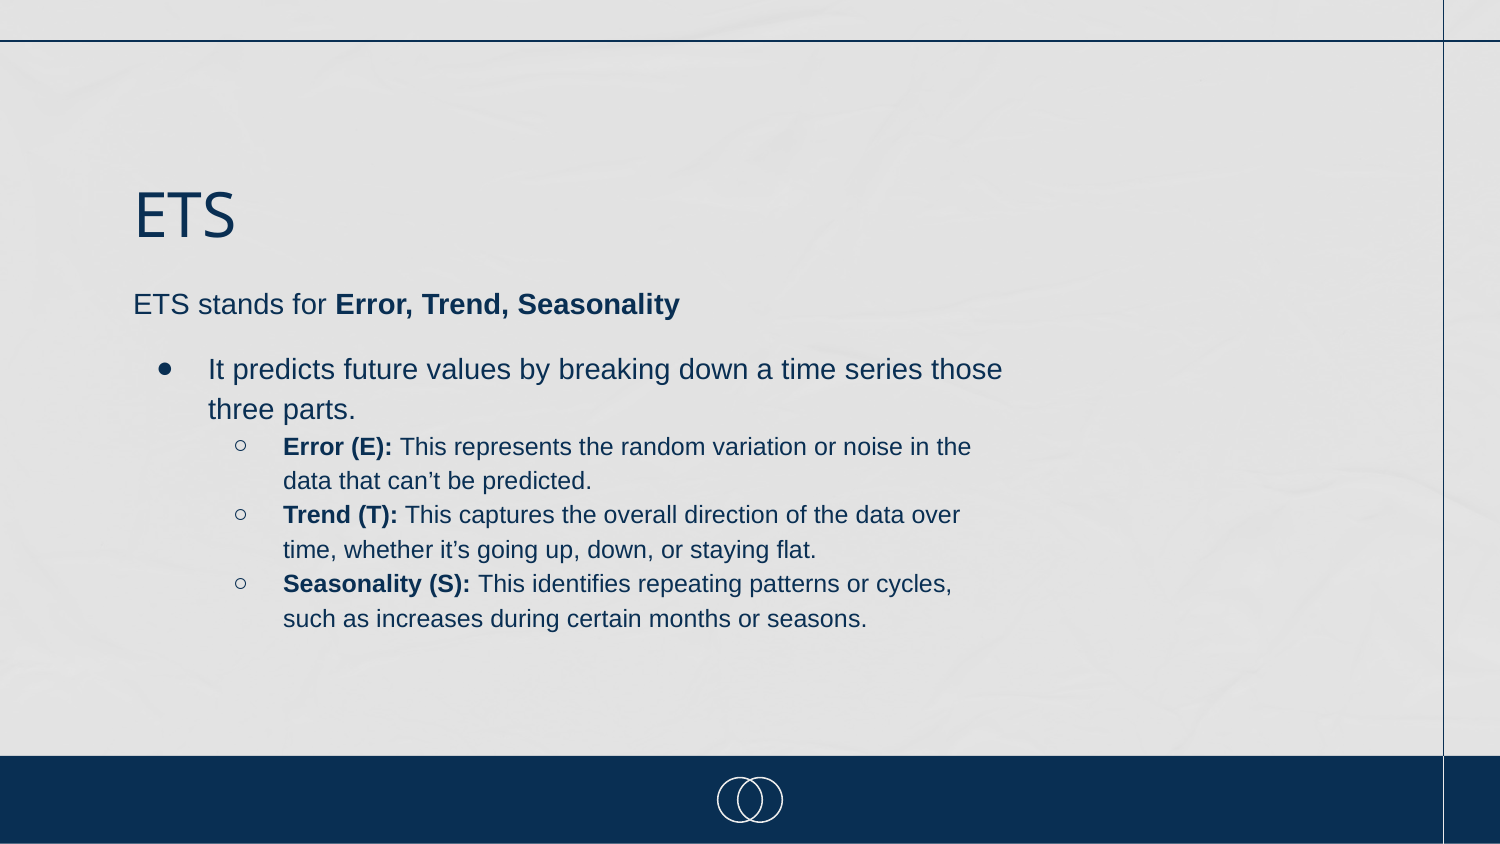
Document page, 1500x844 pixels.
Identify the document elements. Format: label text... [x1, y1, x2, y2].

title ETS [118, 171, 882, 265]
list ETS stands for Error, Trend, Seasonality It predicts future values by breaking down a time series those three parts. Error (E): This represents the random variation or noise in the data that can’t be predicted. Trend (T): This captures the overall direction of the data over time, whether it’s going up, down, or staying flat. Seasonality (S): This identifies repeating patterns or cycles, such as increases during certain months or seasons. [118, 265, 1022, 673]
